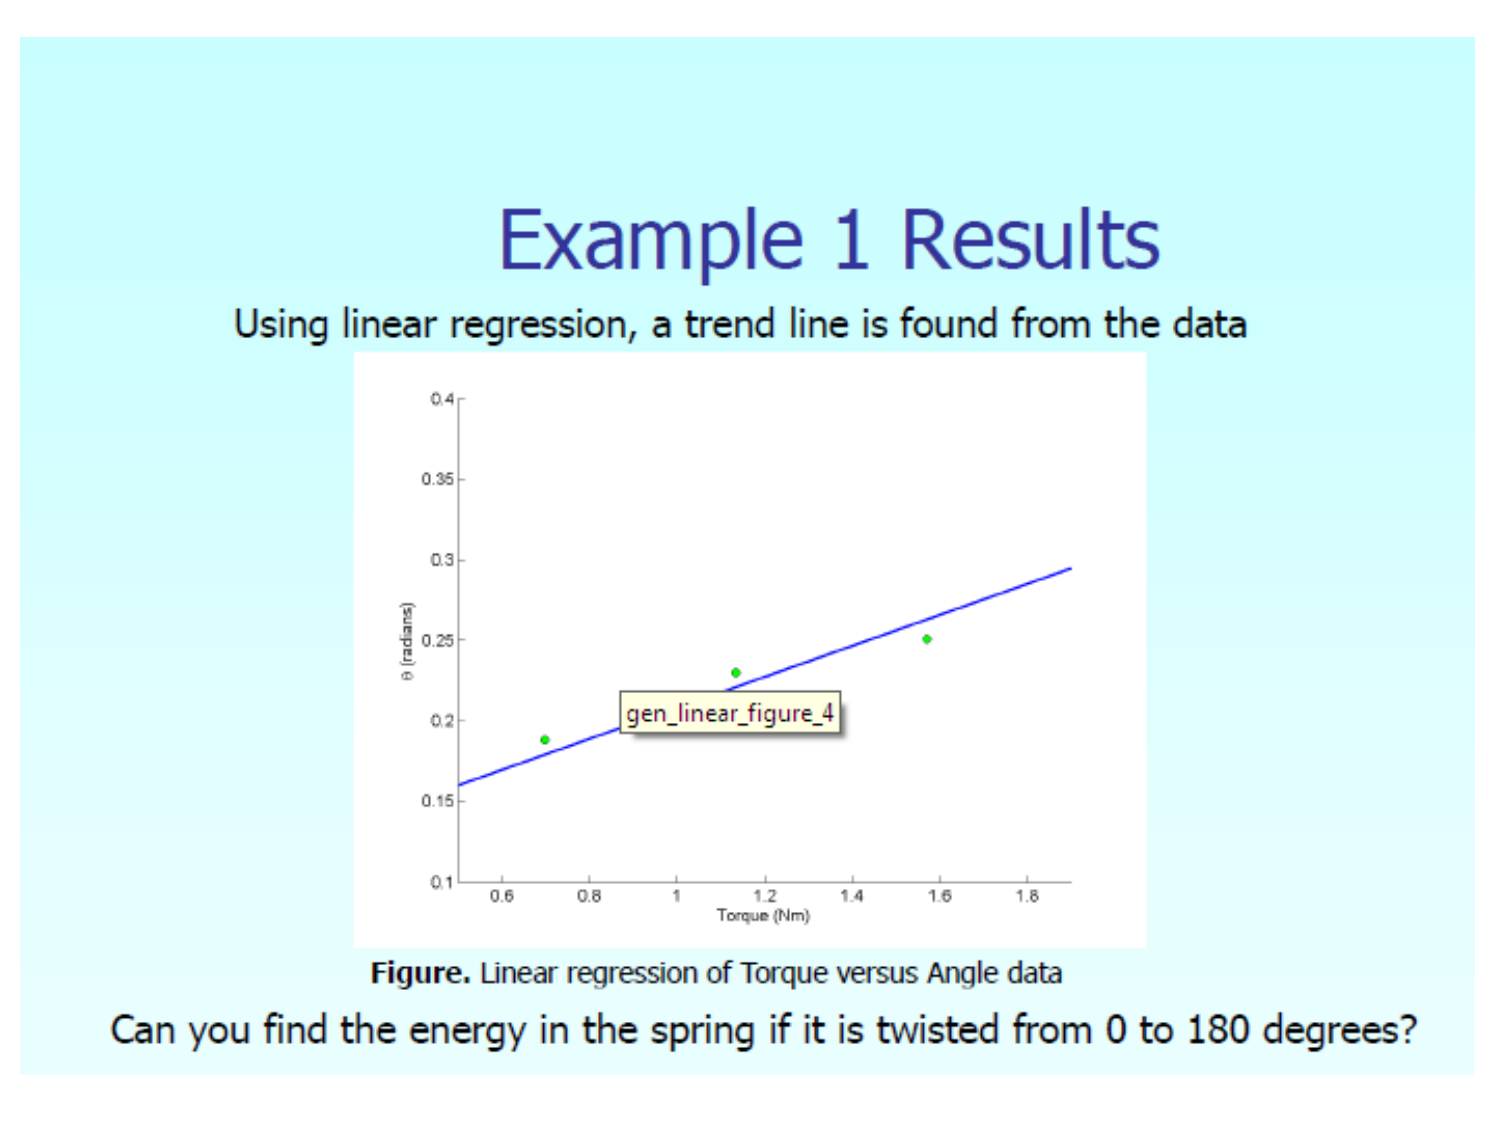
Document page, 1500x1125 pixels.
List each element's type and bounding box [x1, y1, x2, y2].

picture [20, 37, 1476, 1076]
